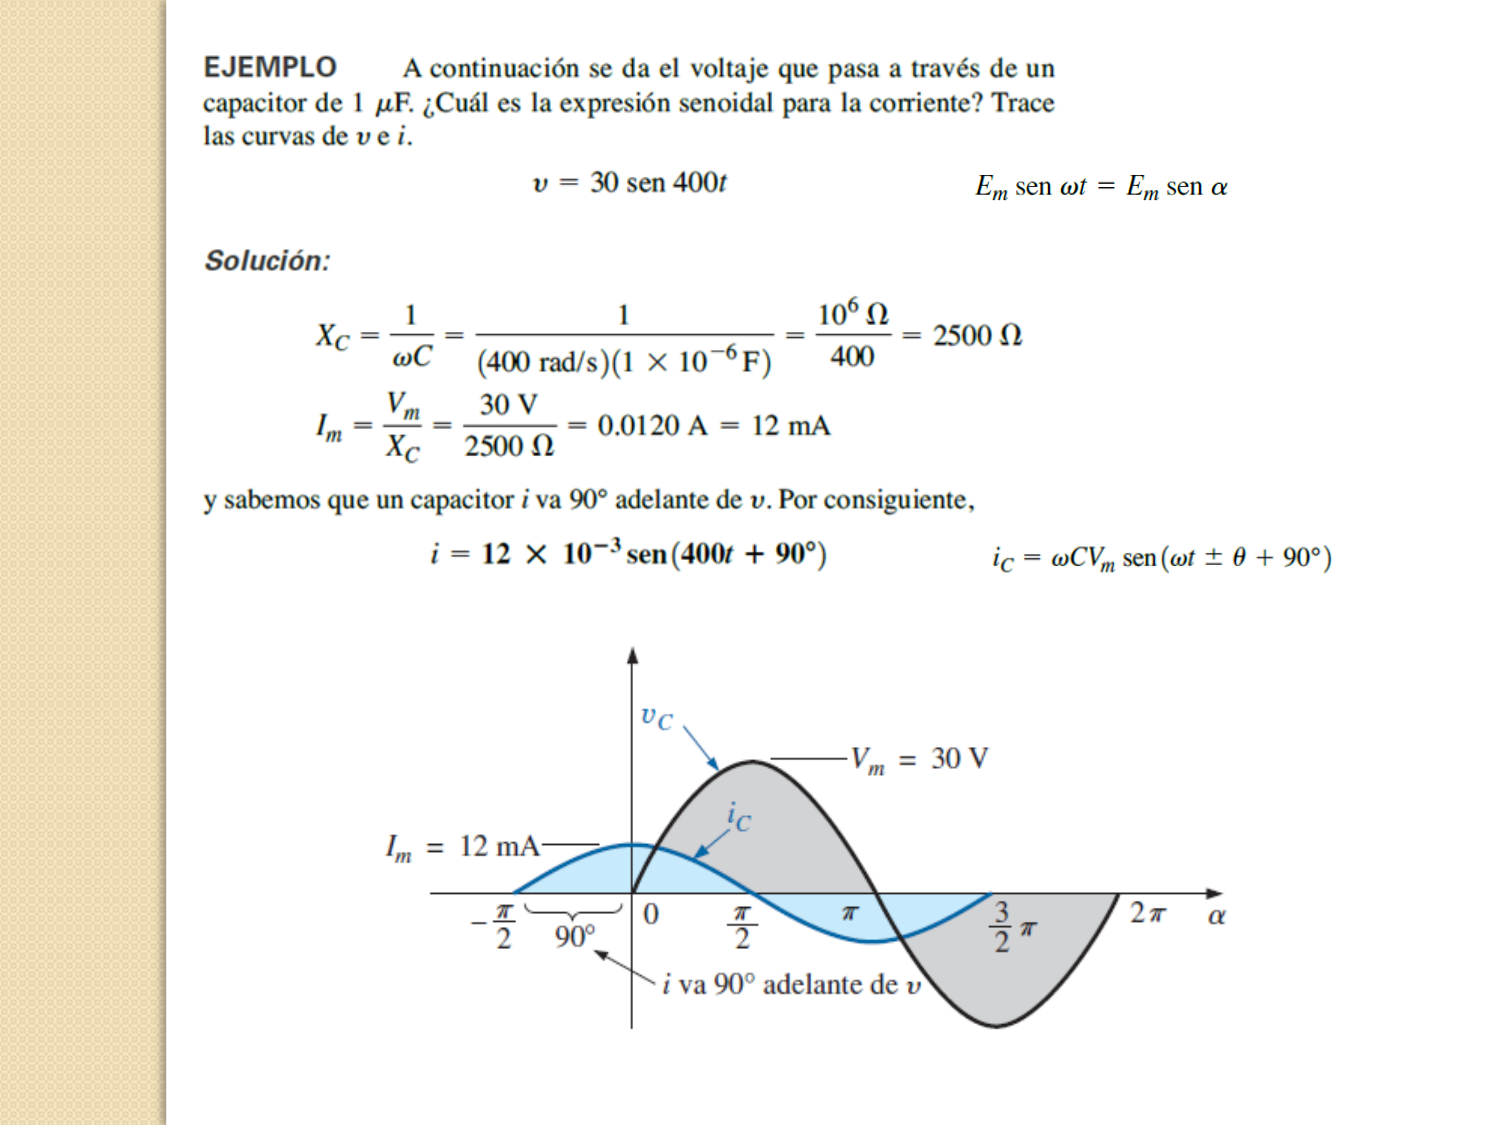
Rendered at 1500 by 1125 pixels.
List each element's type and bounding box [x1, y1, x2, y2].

picture [194, 54, 1350, 1053]
